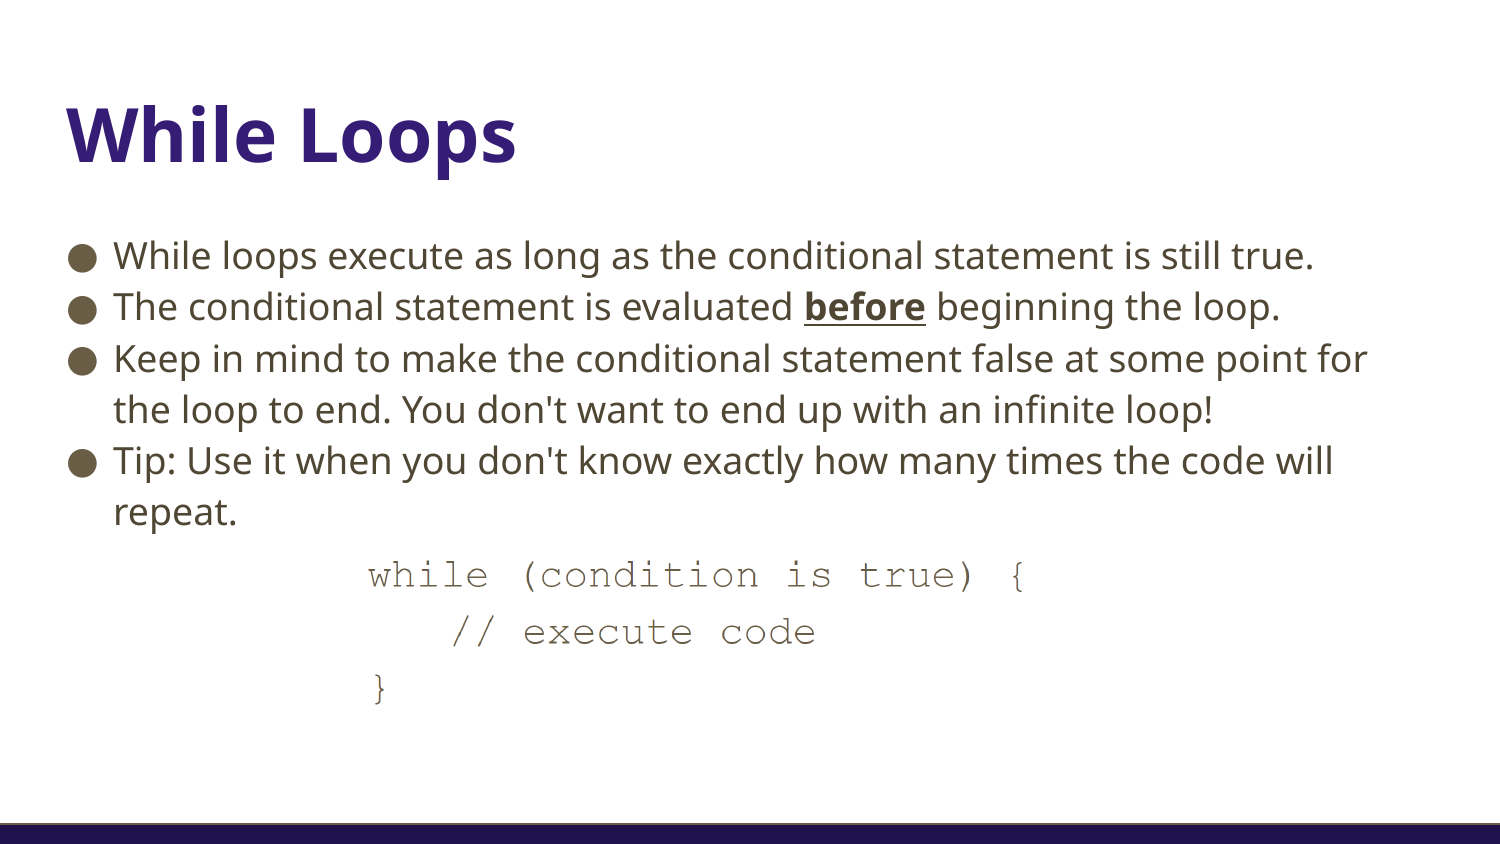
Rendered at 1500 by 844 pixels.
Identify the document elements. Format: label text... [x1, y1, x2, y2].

text_box [0, 823, 1500, 844]
picture [307, 516, 1100, 723]
title While Loops [51, 72, 1449, 189]
list While loops execute as long as the conditional statement is still true. The conditional statement is evaluated before beginning the loop. Keep in mind to make the conditional statement false at some point for the loop to end. You don't want to end up with an infinite loop! Tip: Use it when you don't know exactly how many times the code will repeat. [51, 210, 1449, 557]
